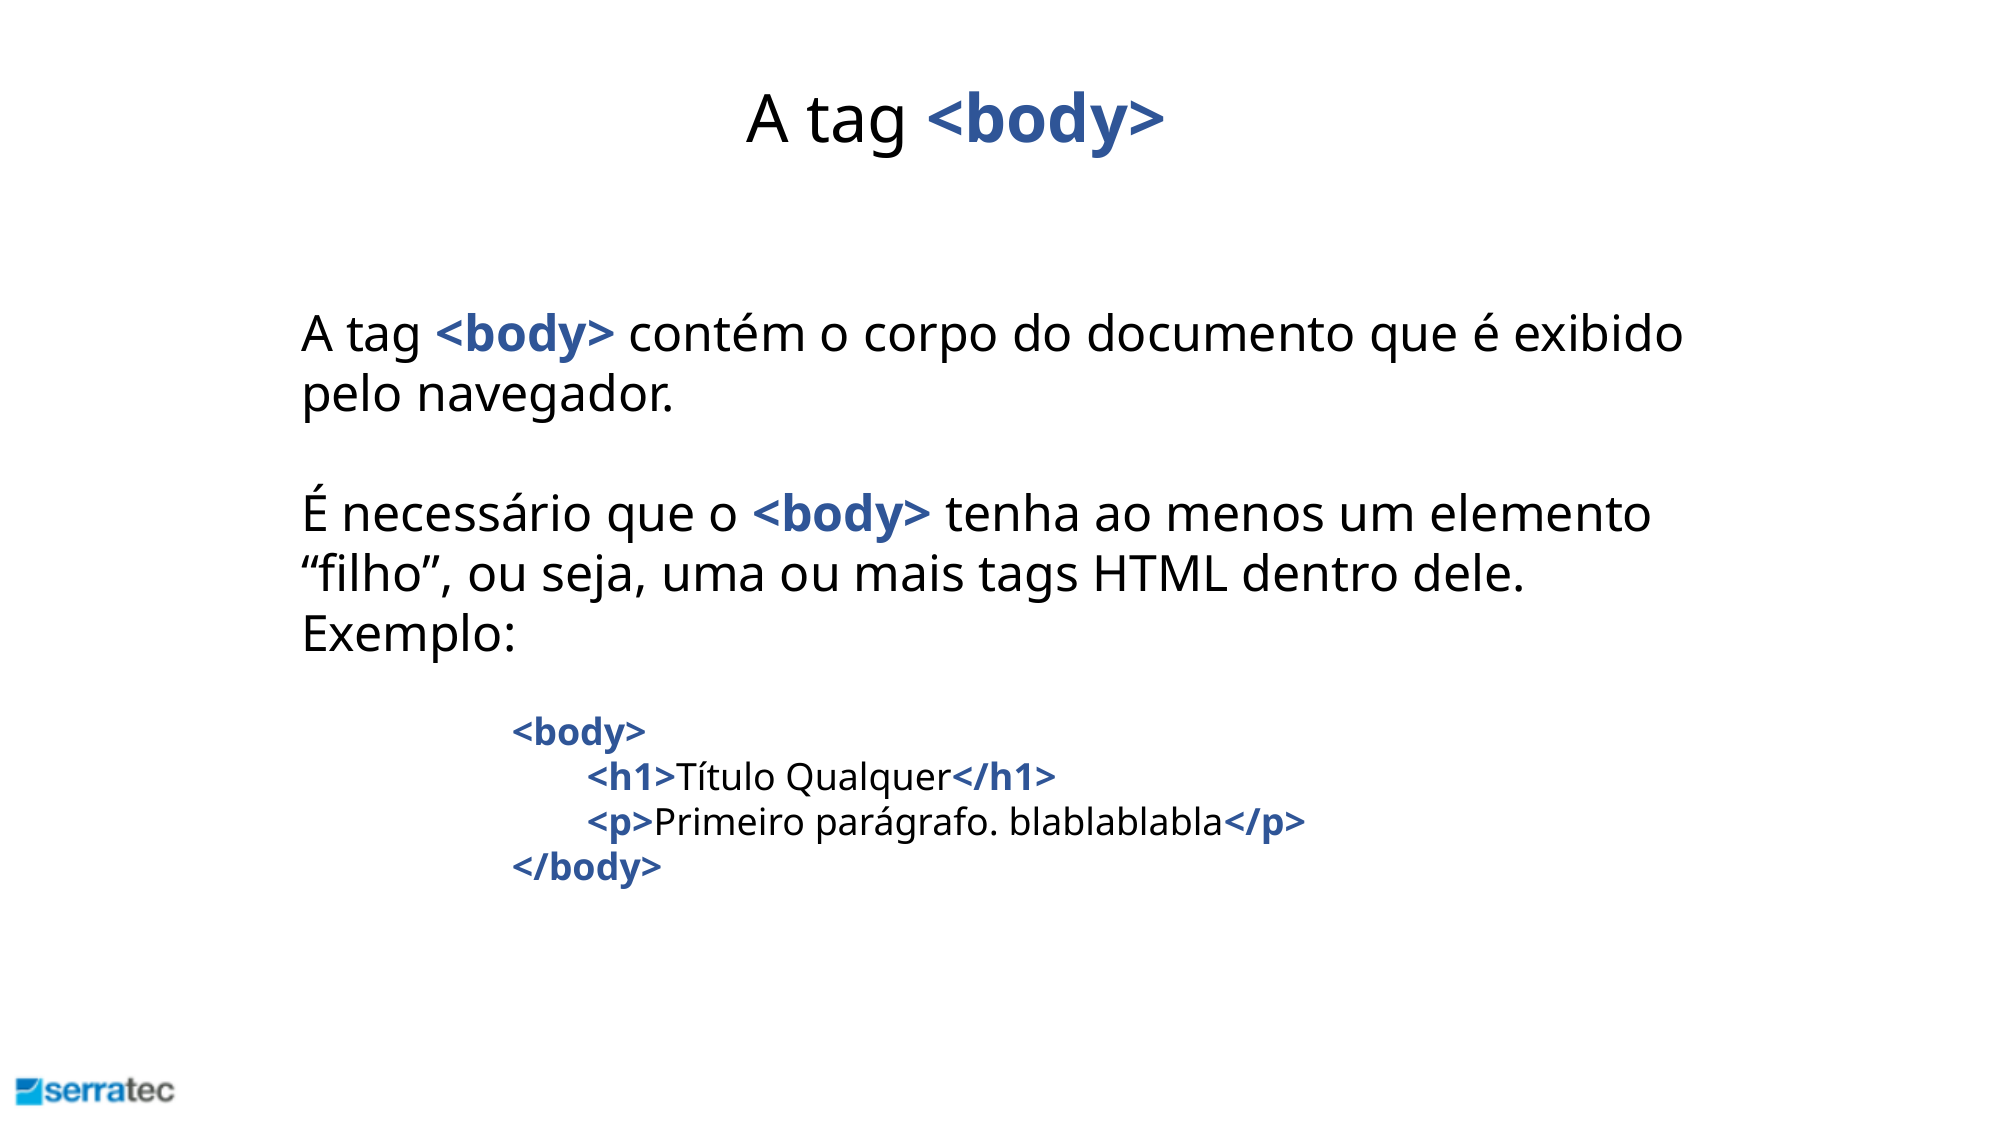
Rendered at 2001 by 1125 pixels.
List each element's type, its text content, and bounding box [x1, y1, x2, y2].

text_box A tag <body> [115, 77, 1815, 237]
text_box <body> <h1>Título Qualquer</h1> <p>Primeiro parágrafo. blablablabla</p> </body> [497, 700, 1498, 896]
picture [10, 1066, 201, 1112]
text_box A tag <body> contém o corpo do documento que é exibido pelo navegador. É necessário que o <body> tenha ao menos um elemento “filho”, ou seja, uma ou mais tags HTML dentro dele. Exemplo: [286, 294, 1708, 669]
